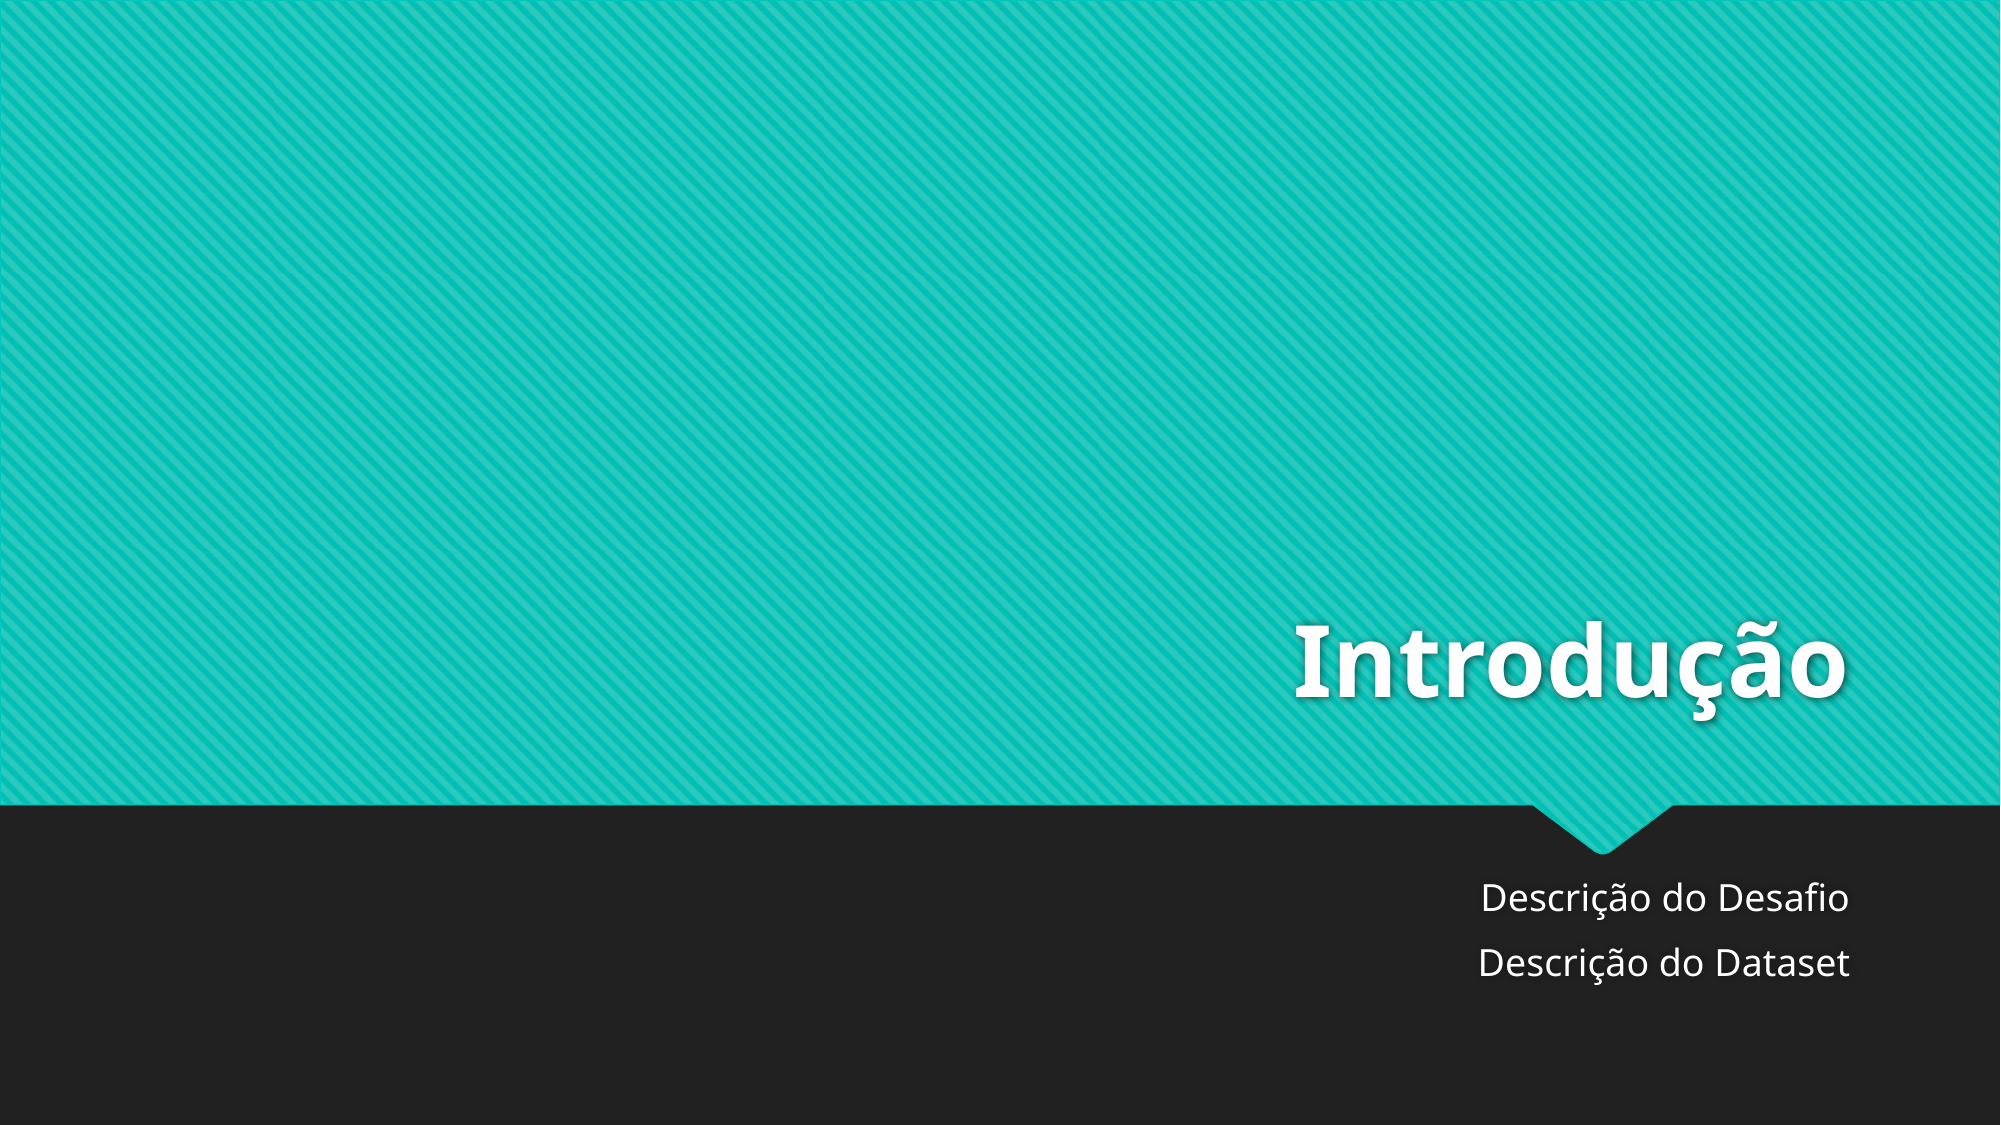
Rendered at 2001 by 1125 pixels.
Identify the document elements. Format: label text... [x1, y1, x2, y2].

list Descrição do Desafio Descrição do Dataset [132, 866, 1866, 938]
title Introdução [132, 484, 1866, 726]
